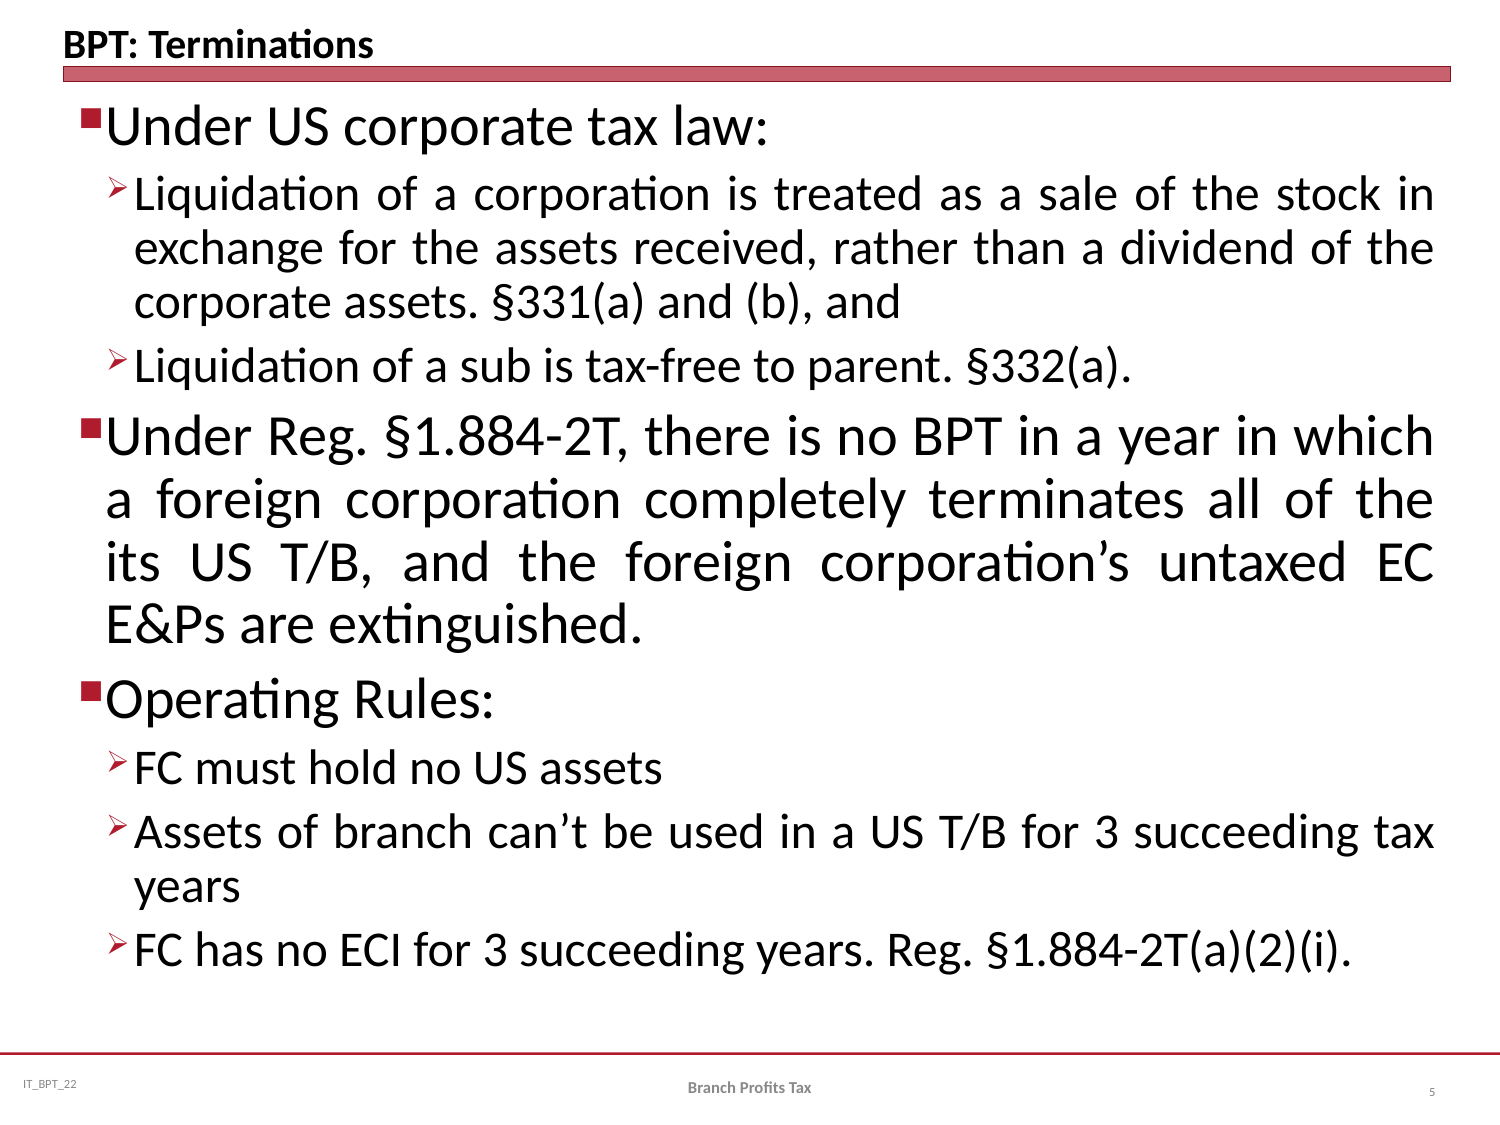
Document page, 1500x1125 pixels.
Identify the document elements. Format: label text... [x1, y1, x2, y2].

footer Branch Profits Tax [512, 1056, 988, 1117]
list Under US corporate tax law: Liquidation of a corporation is treated as a sale of the stock in exchange for the assets received, rather than a dividend of the corporate assets. §331(a) and (b), and Liquidation of a sub is tax-free to parent. §332(a). Under Reg. §1.884-2T, there is no BPT in a year in which a foreign corporation completely terminates all of the its US T/B, and the foreign corporation’s untaxed EC E&Ps are extinguished. Operating Rules: FC must hold no US assets Assets of branch can’t be used in a US T/B for 3 succeeding tax years FC has no ECI for 3 succeeding years. Reg. §1.884-2T(a)(2)(i). [63, 87, 1451, 1041]
title BPT: Terminations [62, 6, 1451, 67]
slide_number 5 [1375, 1061, 1451, 1122]
